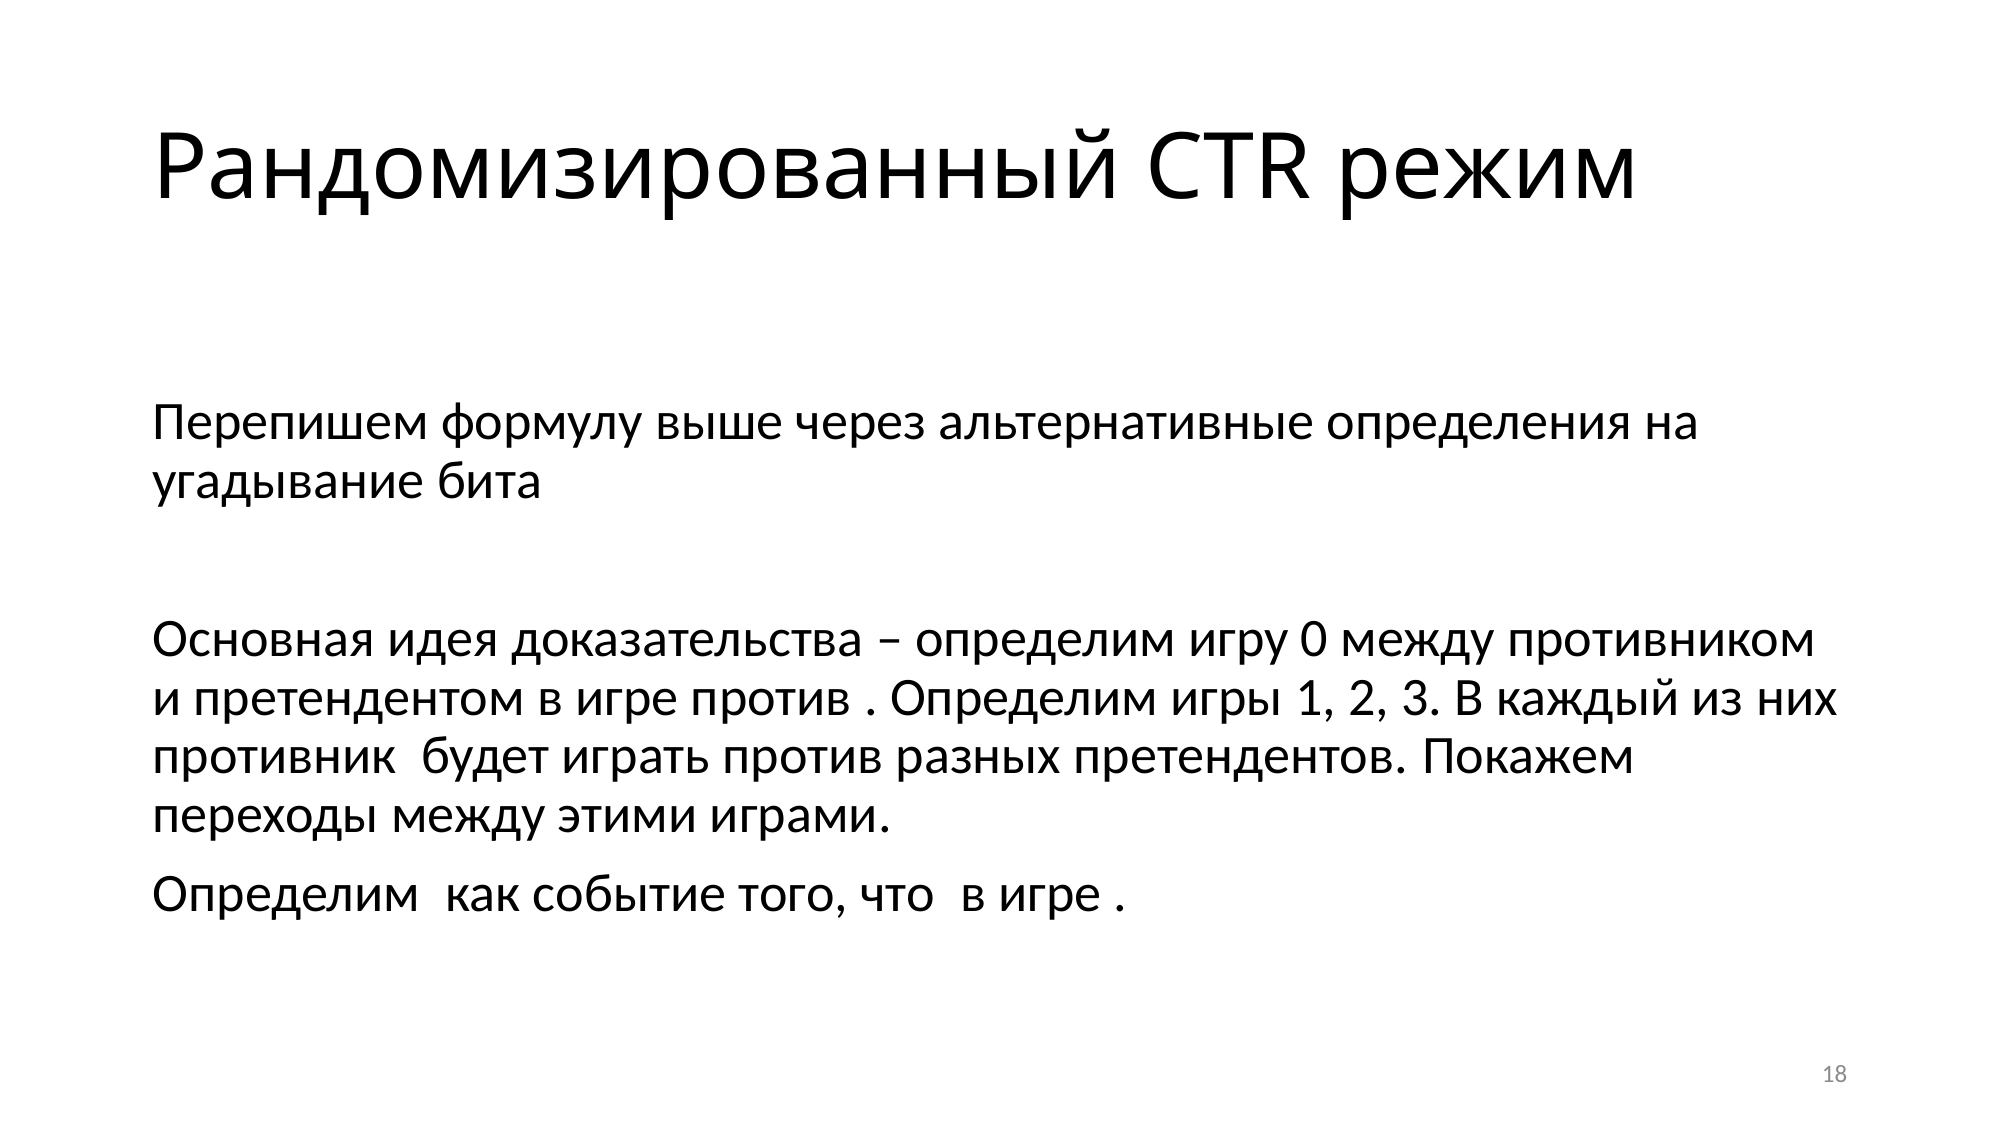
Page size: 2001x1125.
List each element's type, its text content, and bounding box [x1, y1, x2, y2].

title Рандомизированный CTR режим [137, 59, 1863, 278]
slide_number 18 [1412, 1042, 1863, 1103]
